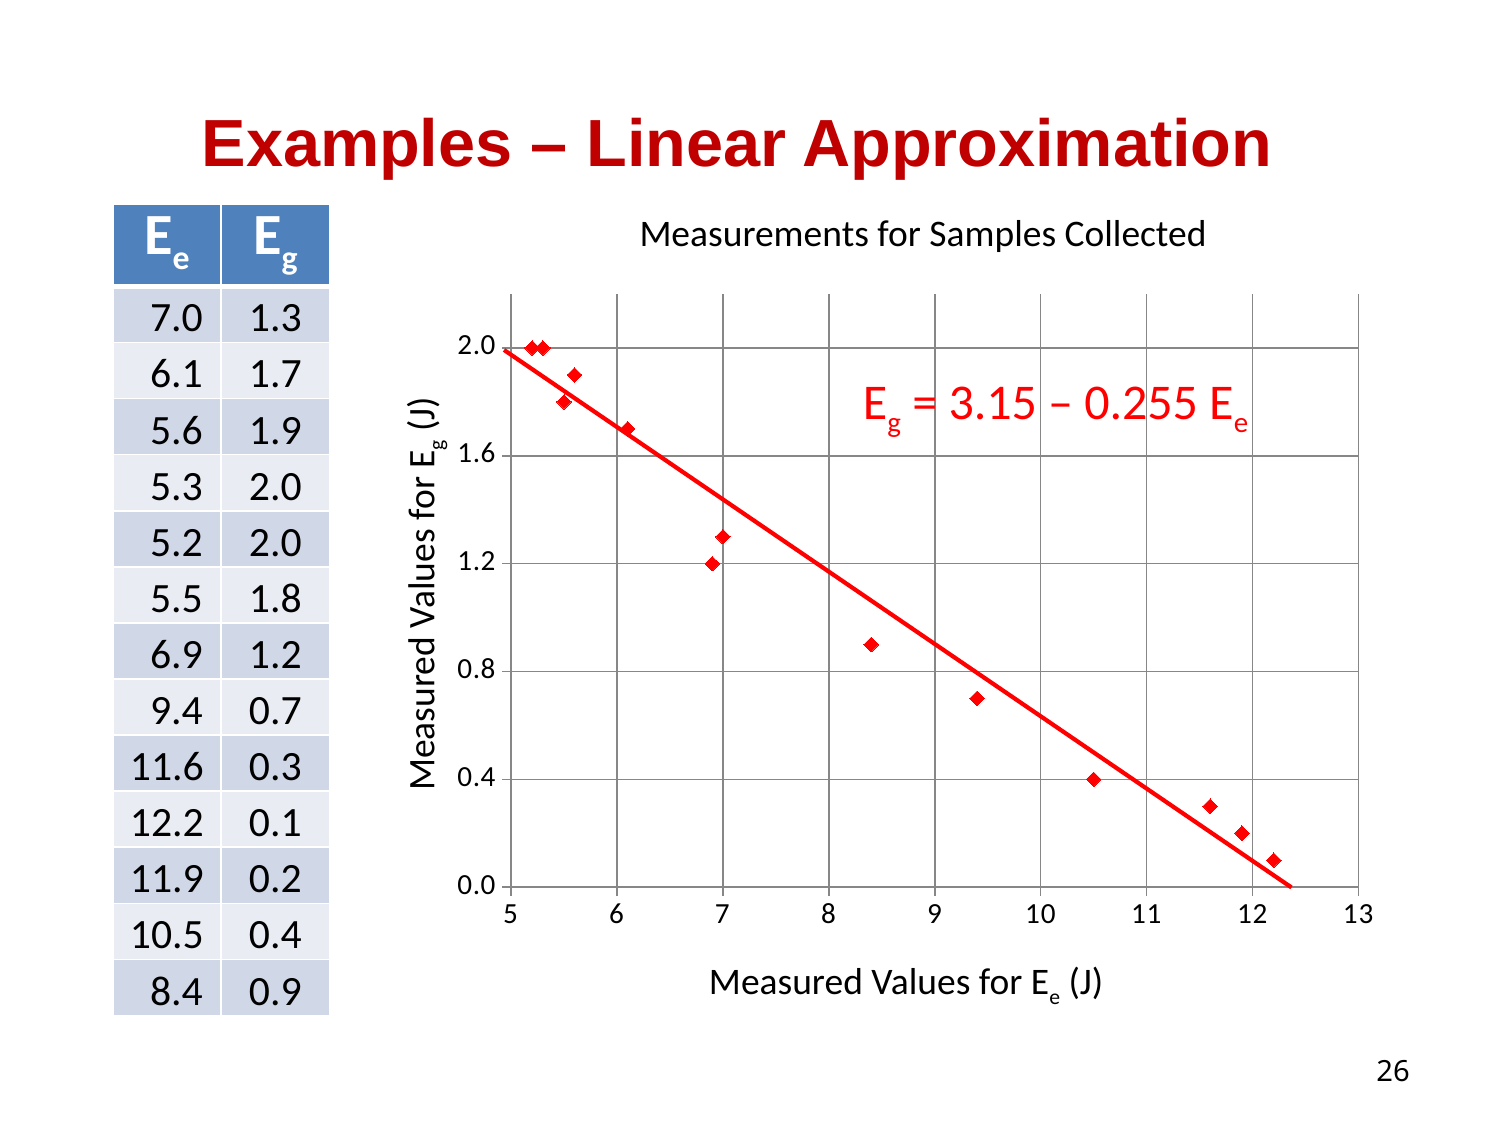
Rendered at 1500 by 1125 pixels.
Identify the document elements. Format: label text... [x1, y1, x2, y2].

table_cell 0.4 [222, 904, 329, 959]
table_cell 0.2 [222, 848, 329, 903]
table_cell 0.1 [222, 792, 329, 846]
table_cell 1.8 [222, 568, 329, 622]
table_cell 2.0 [222, 512, 329, 566]
title Examples – Linear Approximation [99, 46, 1375, 234]
table_cell 5.2 [114, 512, 220, 566]
table_cell 6.1 [114, 343, 220, 398]
table_cell 6.9 [114, 624, 220, 678]
table_cell 5.5 [114, 568, 220, 622]
table_header Eg [222, 205, 329, 284]
table_cell 7.0 [114, 289, 220, 342]
table_cell 11.9 [114, 848, 220, 903]
table_cell 0.7 [222, 680, 329, 734]
table_cell 1.3 [222, 289, 329, 342]
table_header Ee [114, 205, 220, 284]
text_box Measured Values for Ee (J) [694, 960, 1119, 1016]
table_cell 1.7 [222, 343, 329, 398]
table_cell 1.9 [222, 399, 329, 454]
chart [449, 274, 1388, 951]
table_cell 8.4 [114, 960, 220, 1015]
table_cell 12.2 [114, 792, 220, 846]
table_cell 0.3 [222, 736, 329, 790]
table_cell 11.6 [114, 736, 220, 790]
table_cell 5.3 [114, 455, 220, 510]
table_cell 5.6 [114, 399, 220, 454]
table_cell 9.4 [114, 680, 220, 734]
table_cell 1.2 [222, 624, 329, 678]
slide_number 26 [1074, 1042, 1425, 1103]
table_cell 0.9 [222, 960, 329, 1015]
text_box Measured Values for Eg (J) [389, 382, 444, 806]
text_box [503, 349, 1292, 888]
table_cell 10.5 [114, 904, 220, 959]
table_cell 2.0 [222, 455, 329, 510]
text_box Measurements for Samples Collected [624, 201, 1225, 262]
